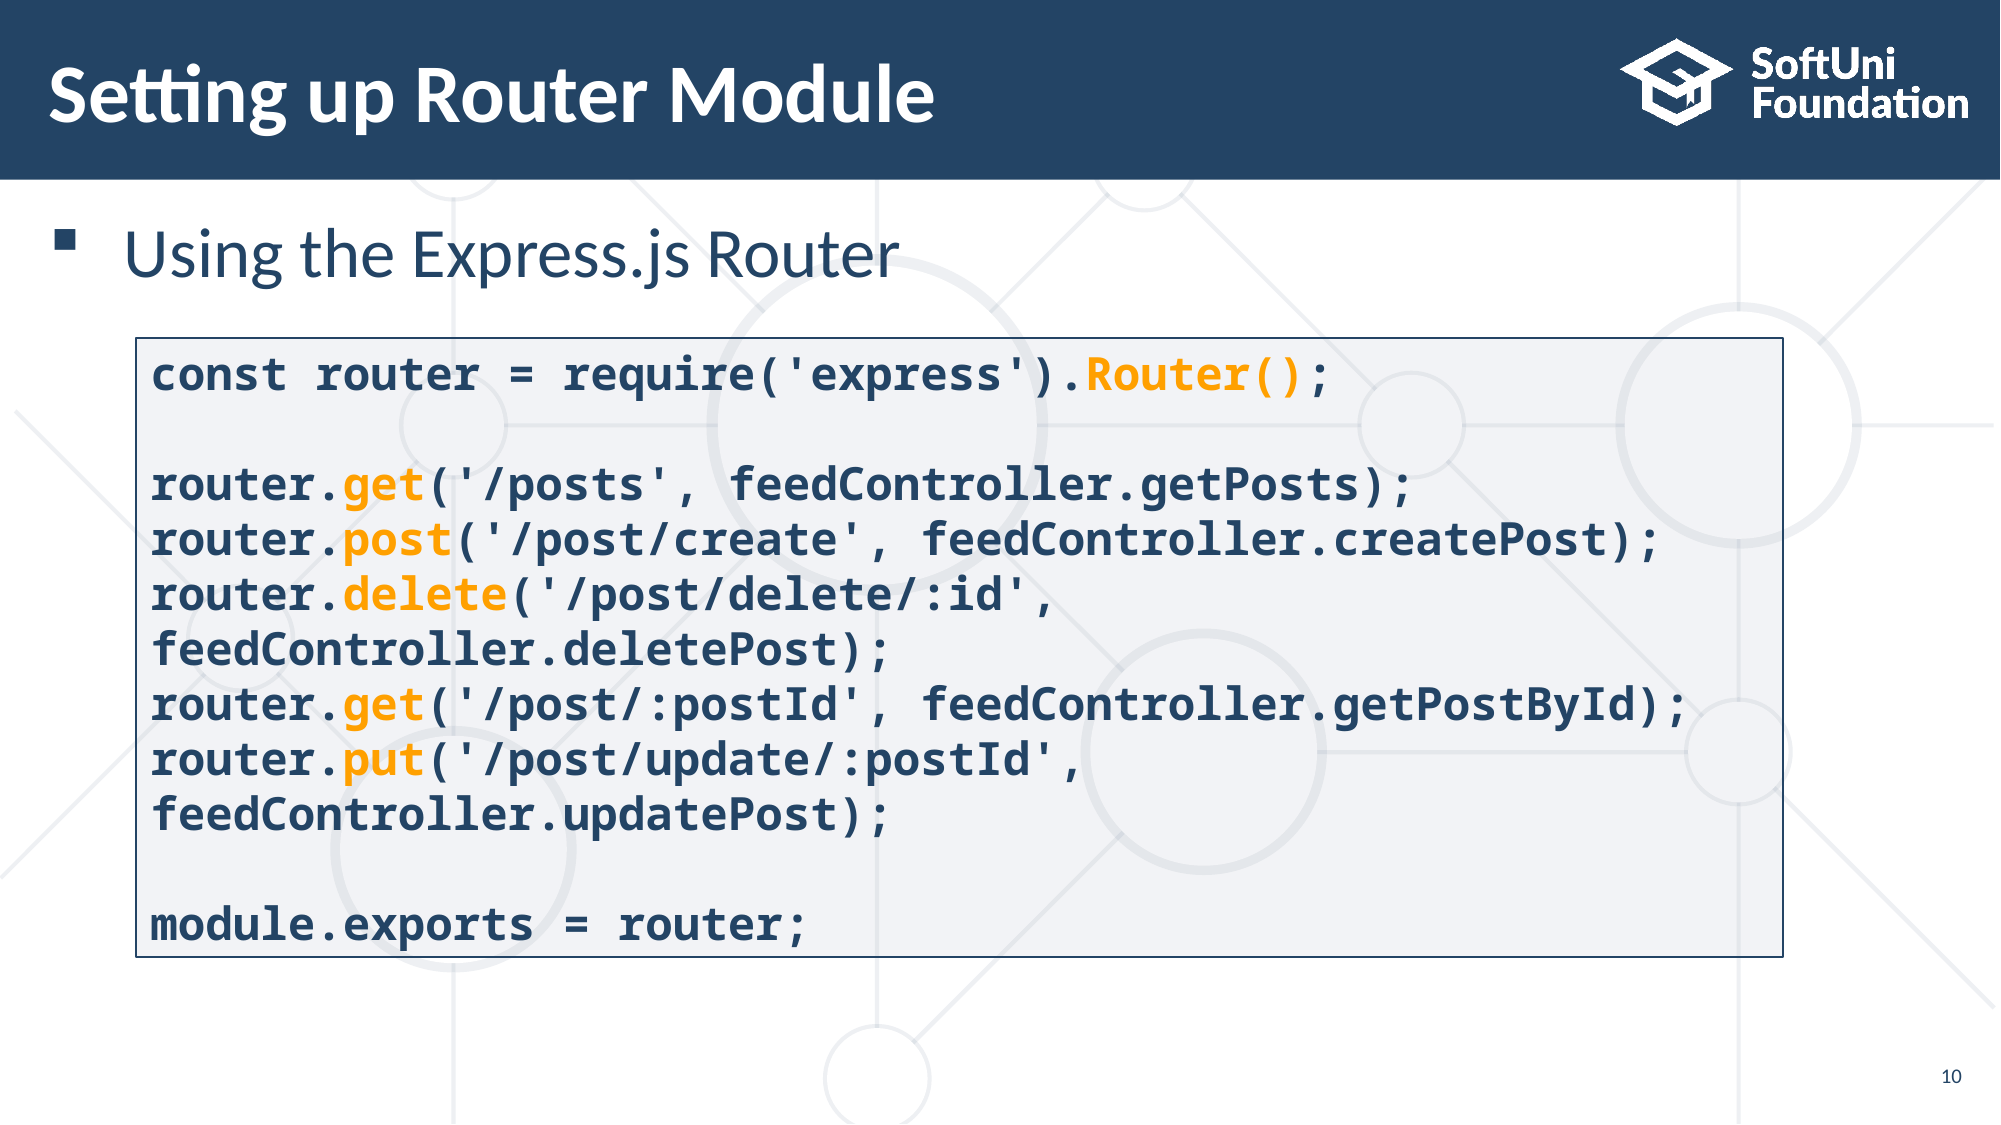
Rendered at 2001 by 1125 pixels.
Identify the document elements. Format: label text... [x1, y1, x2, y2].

list Using the Express.js Router [31, 196, 1970, 1050]
slide_number 10 [1897, 1049, 1968, 1101]
picture [1619, 38, 1968, 126]
text_box const router = require('express').Router(); router.get('/posts', feedController.getPosts); router.post('/post/create', feedController.createPost); router.delete('/post/delete/:id', feedController.deletePost); router.get('/post/:postId', feedController.getPostById); router.put('/post/update/:postId', feedController.updatePost); module.exports = router; [135, 337, 1783, 958]
title Setting up Router Module [31, 16, 1591, 162]
